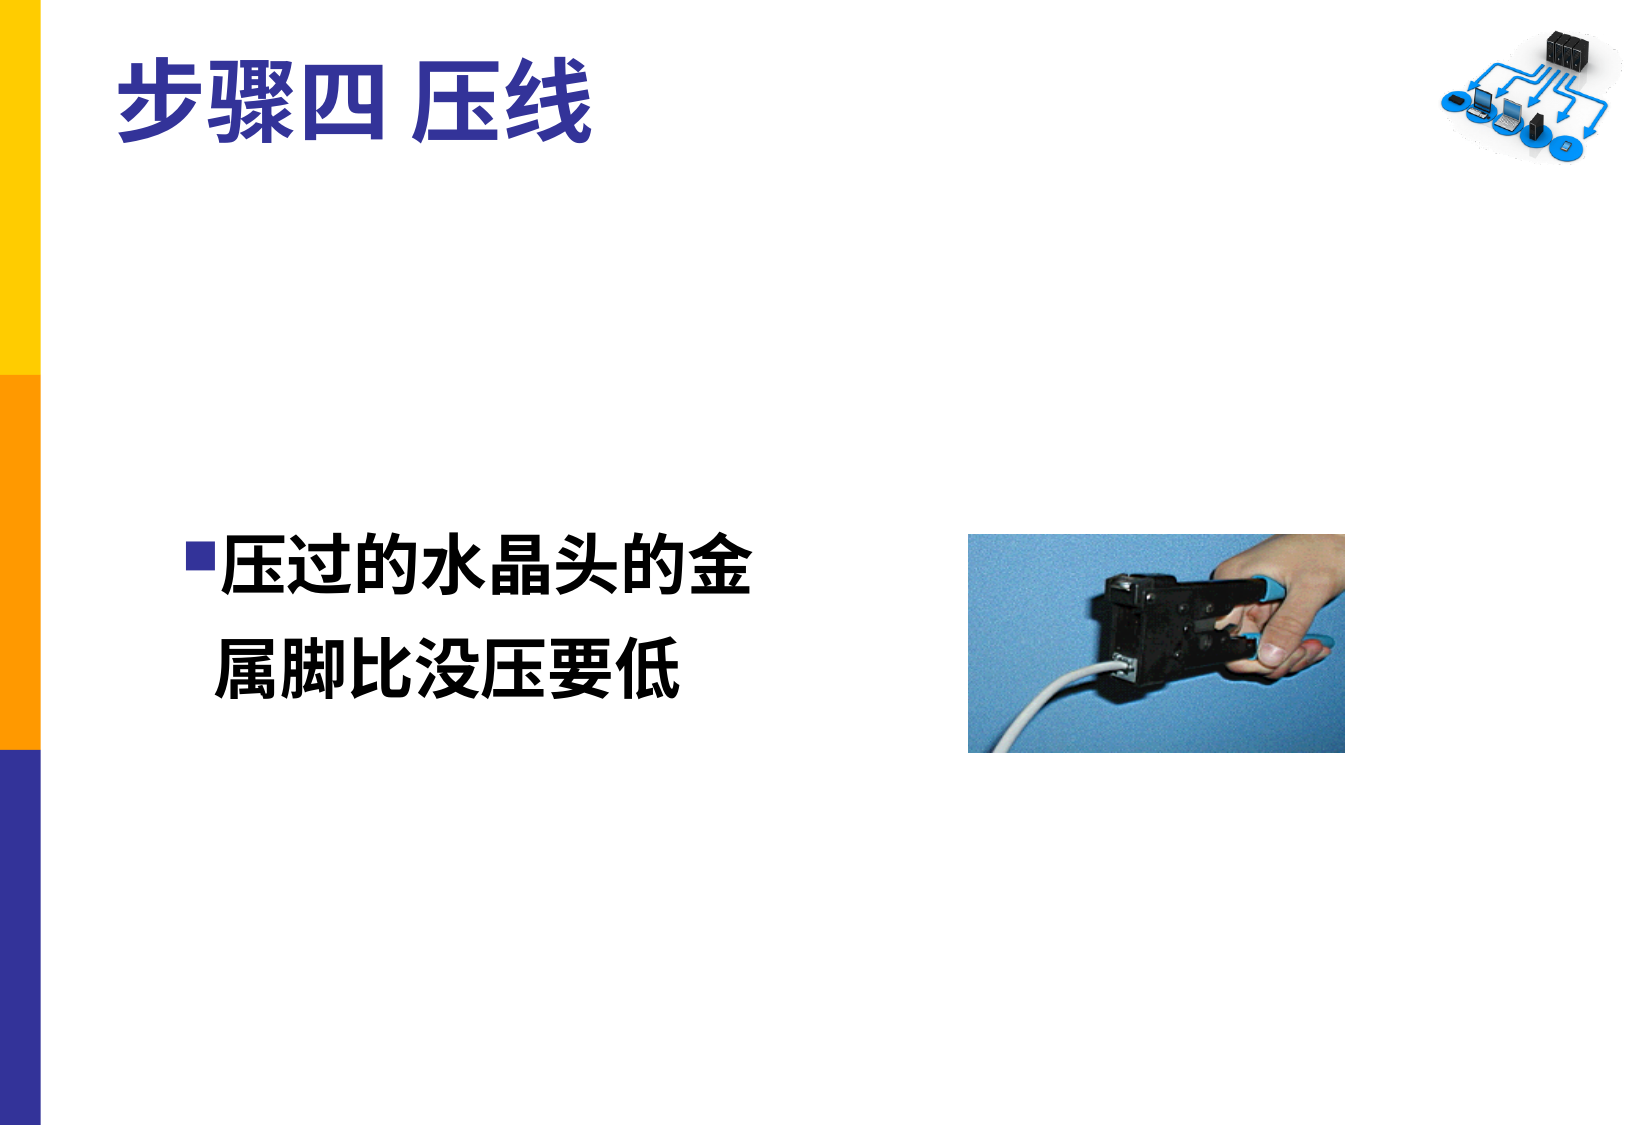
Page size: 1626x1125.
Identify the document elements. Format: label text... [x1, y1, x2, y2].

title 步骤四 压线 [99, 23, 1482, 161]
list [967, 534, 1345, 753]
picture [1438, 30, 1624, 165]
list 压过的水晶头的金属脚比没压要低 [166, 491, 792, 741]
